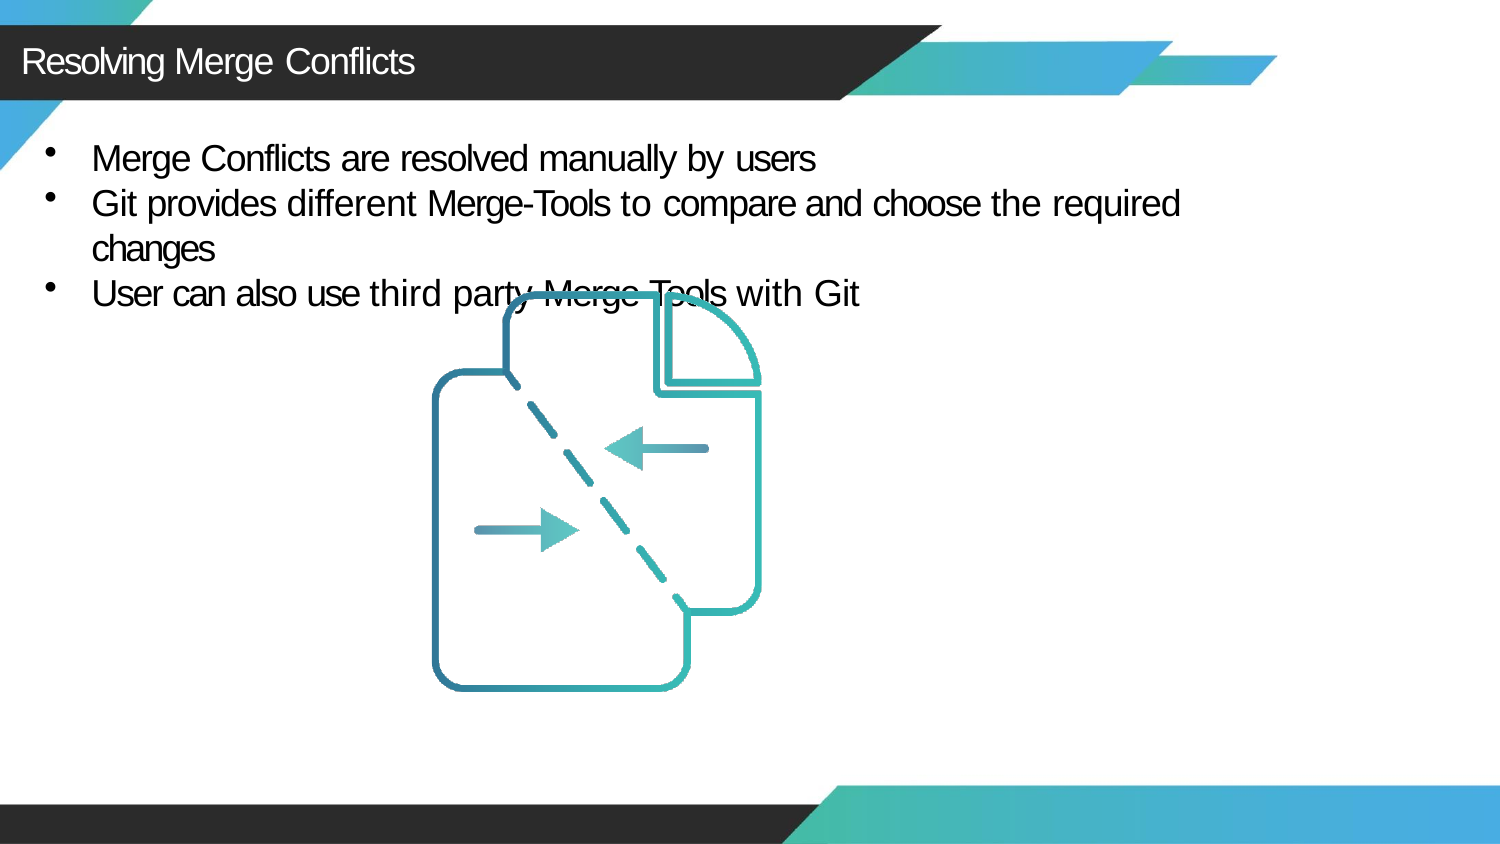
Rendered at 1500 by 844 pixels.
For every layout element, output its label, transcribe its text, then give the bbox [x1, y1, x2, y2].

picture [0, 0, 1500, 844]
text_box [431, 291, 762, 692]
text_box Resolving Merge Conflicts Merge Conflicts are resolved manually by users Git provides different Merge-Tools to compare and choose the required changes User can also use third party Merge-Tools with Git [18, 35, 1314, 314]
